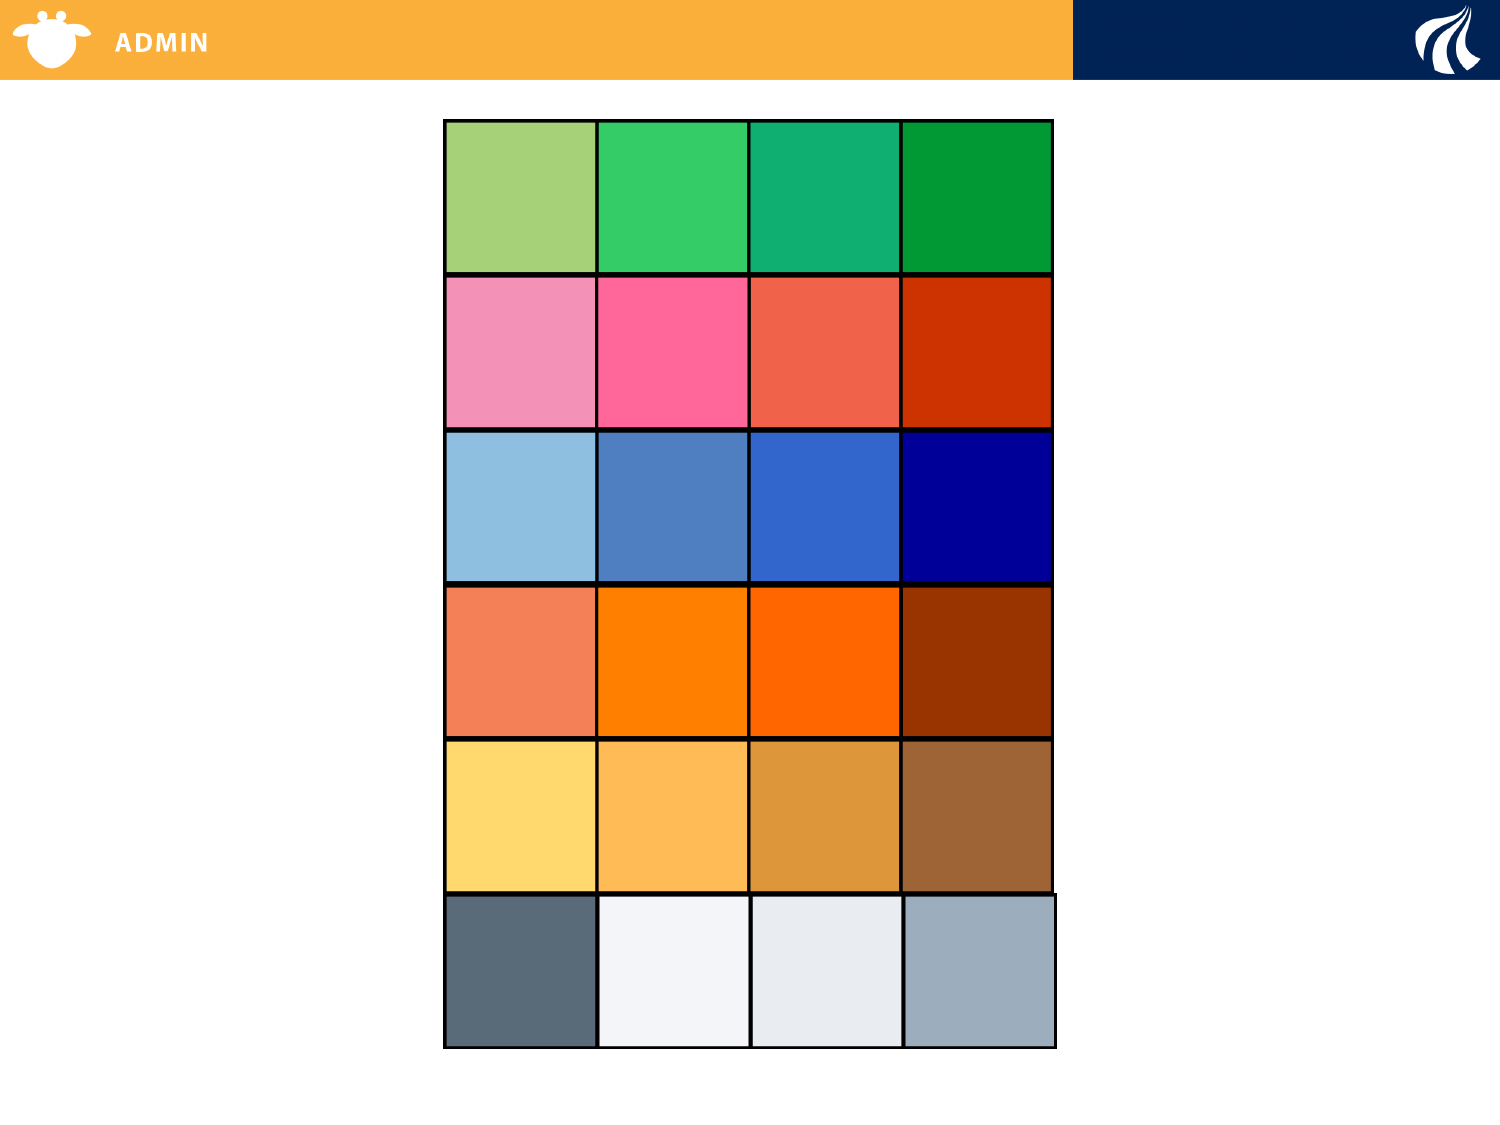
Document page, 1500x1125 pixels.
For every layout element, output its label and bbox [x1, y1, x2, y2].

text_box [443, 119, 1057, 1049]
picture [0, 0, 1500, 80]
